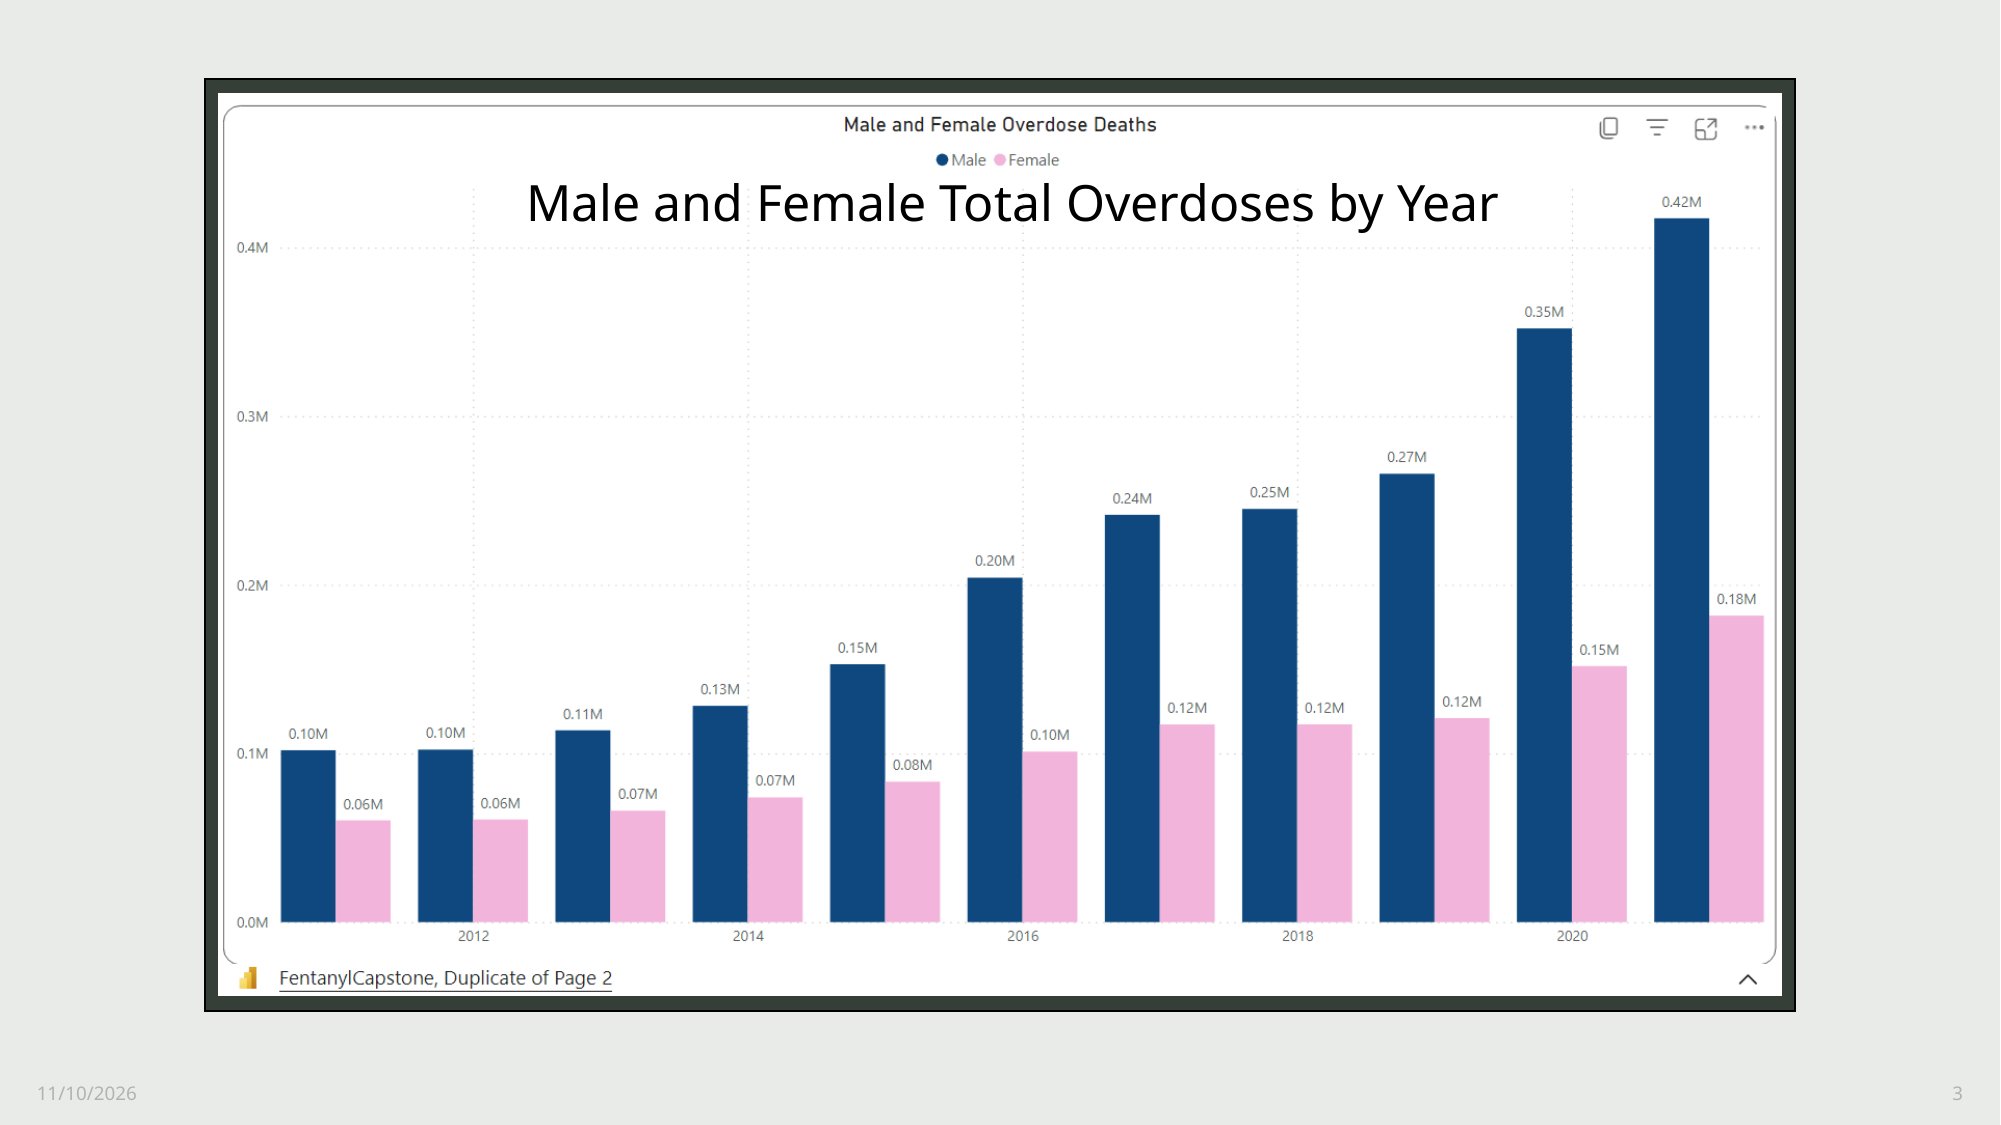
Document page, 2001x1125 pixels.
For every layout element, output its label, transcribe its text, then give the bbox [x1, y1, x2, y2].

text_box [850, 116, 1011, 129]
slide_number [21, 1064, 472, 1124]
picture [218, 93, 1782, 996]
text_box Male and Female Total Overdoses by Year [511, 164, 1516, 239]
slide_number 3 [1528, 1064, 1979, 1124]
text_box [204, 78, 1796, 1012]
